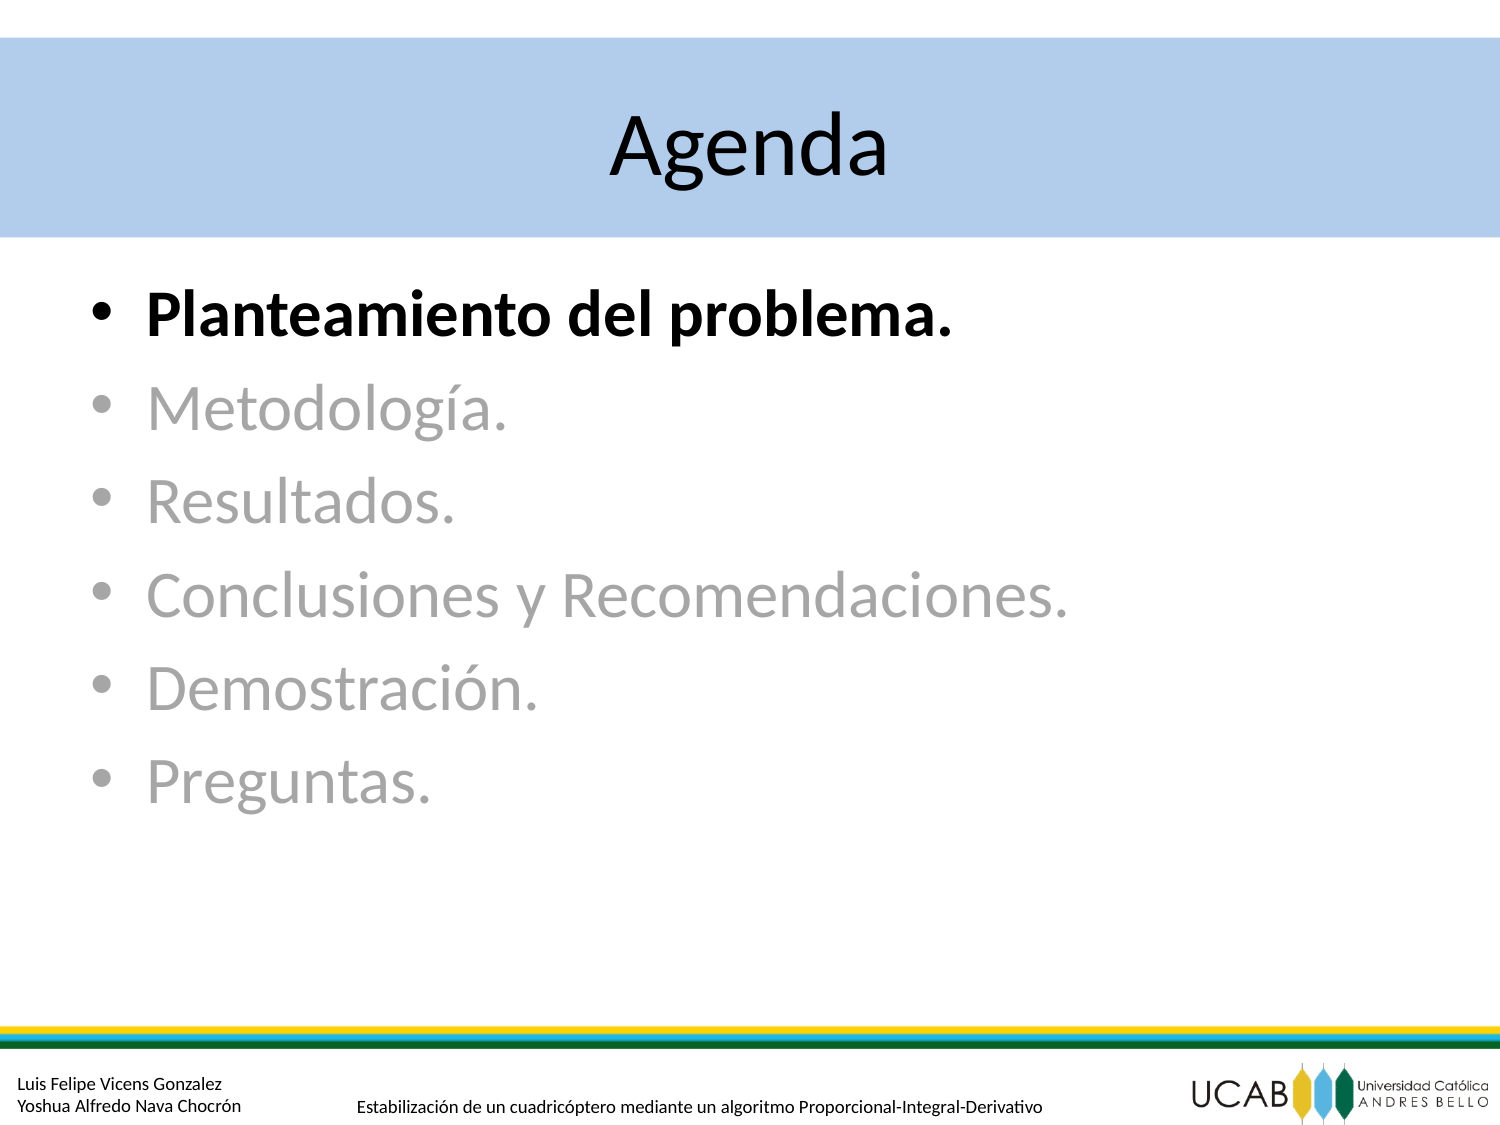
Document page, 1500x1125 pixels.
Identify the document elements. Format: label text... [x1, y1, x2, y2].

text_box [0, 35, 1500, 240]
title Agenda [75, 45, 1425, 233]
picture [1188, 1063, 1488, 1125]
picture [0, 1024, 1500, 1050]
list Planteamiento del problema. Metodología. Resultados. Conclusiones y Recomendaciones. Demostración. Preguntas. [75, 262, 1425, 988]
text_box Luis Felipe Vicens Gonzalez Yoshua Alfredo Nava Chocrón [2, 1064, 257, 1125]
text_box Estabilización de un cuadricóptero mediante un algoritmo Proporcional-Integral-Derivativo [324, 1087, 1075, 1125]
